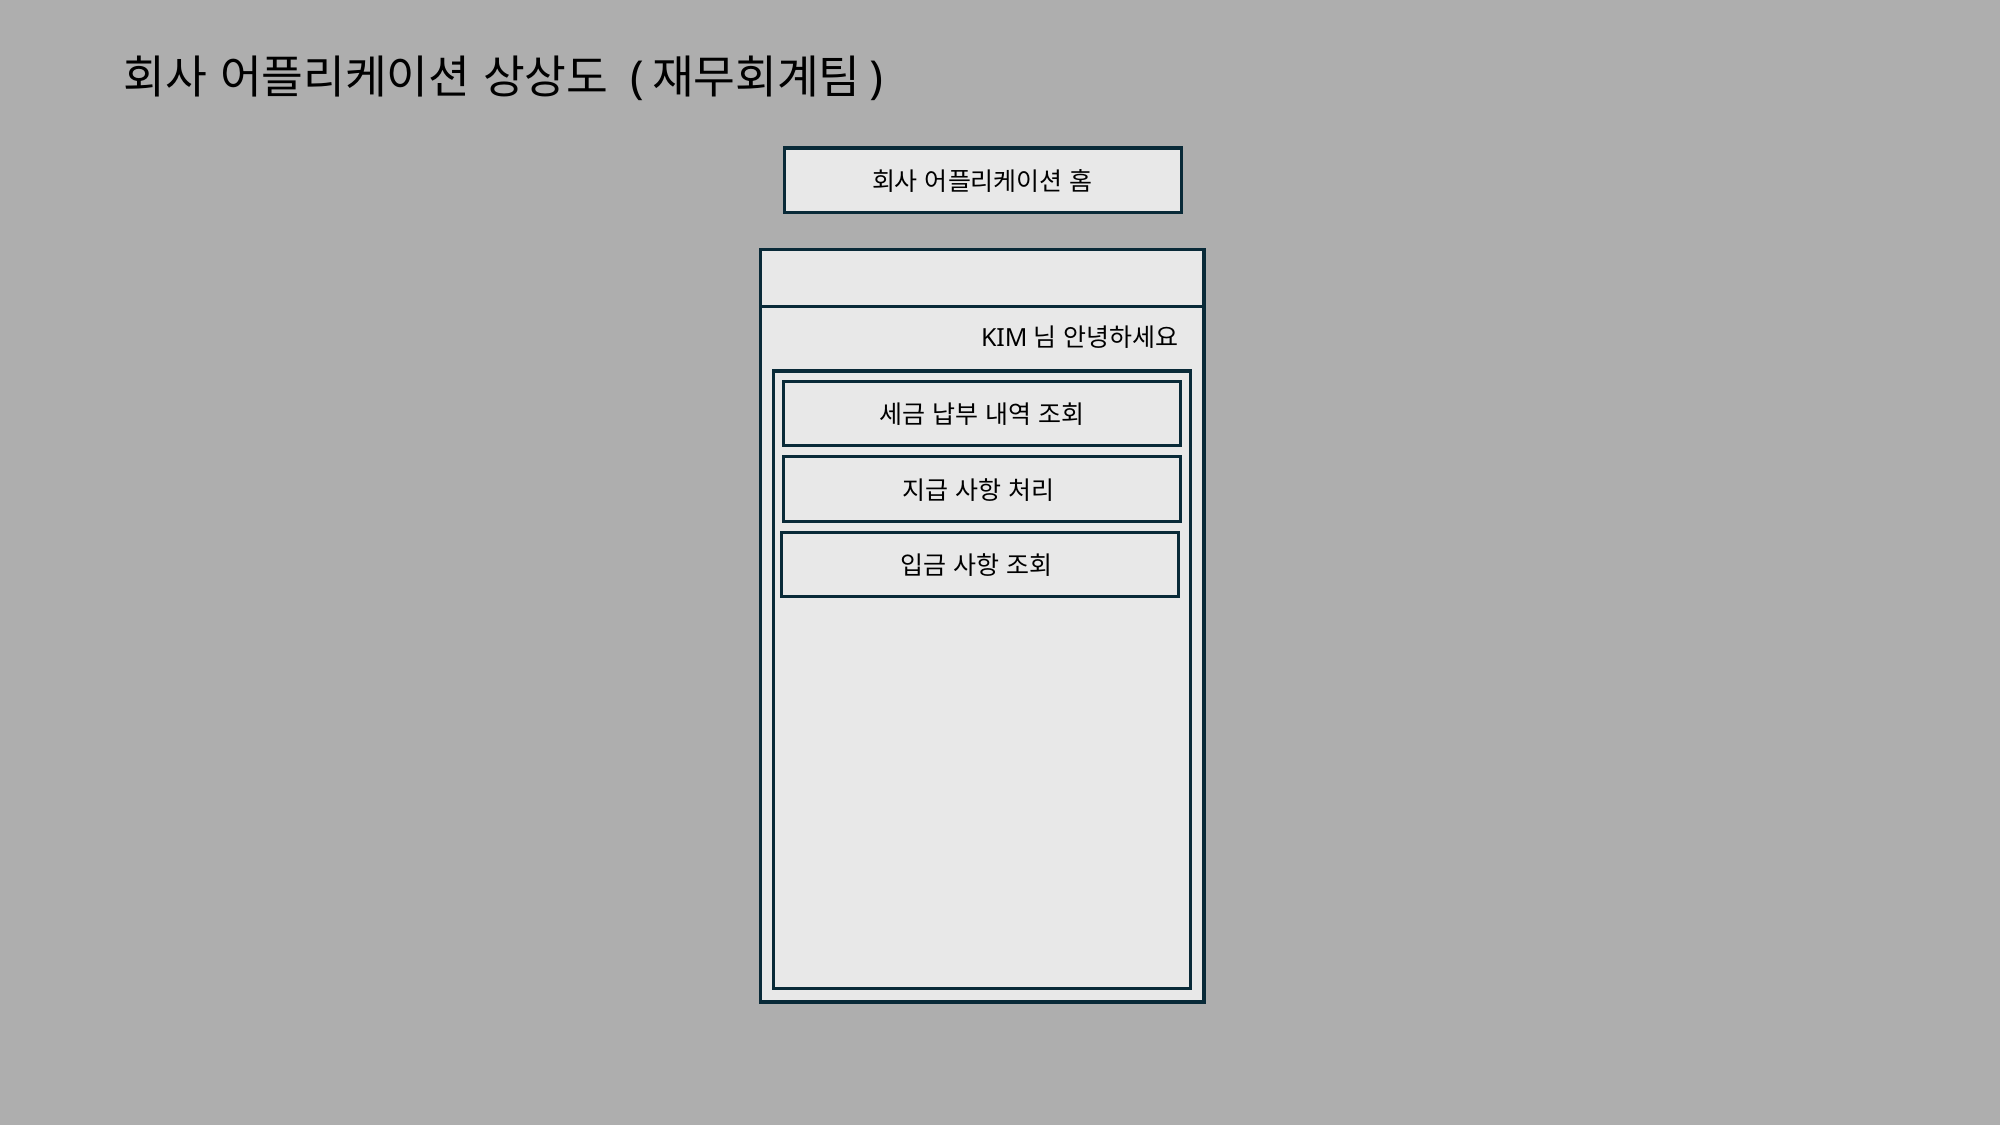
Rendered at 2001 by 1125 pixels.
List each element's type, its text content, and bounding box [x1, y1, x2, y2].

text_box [759, 249, 1205, 1003]
title 회사 어플리케이션 상상도 (재무회계팀) [21, 18, 986, 111]
text_box 회사 어플리케이션 홈 [783, 146, 1183, 214]
